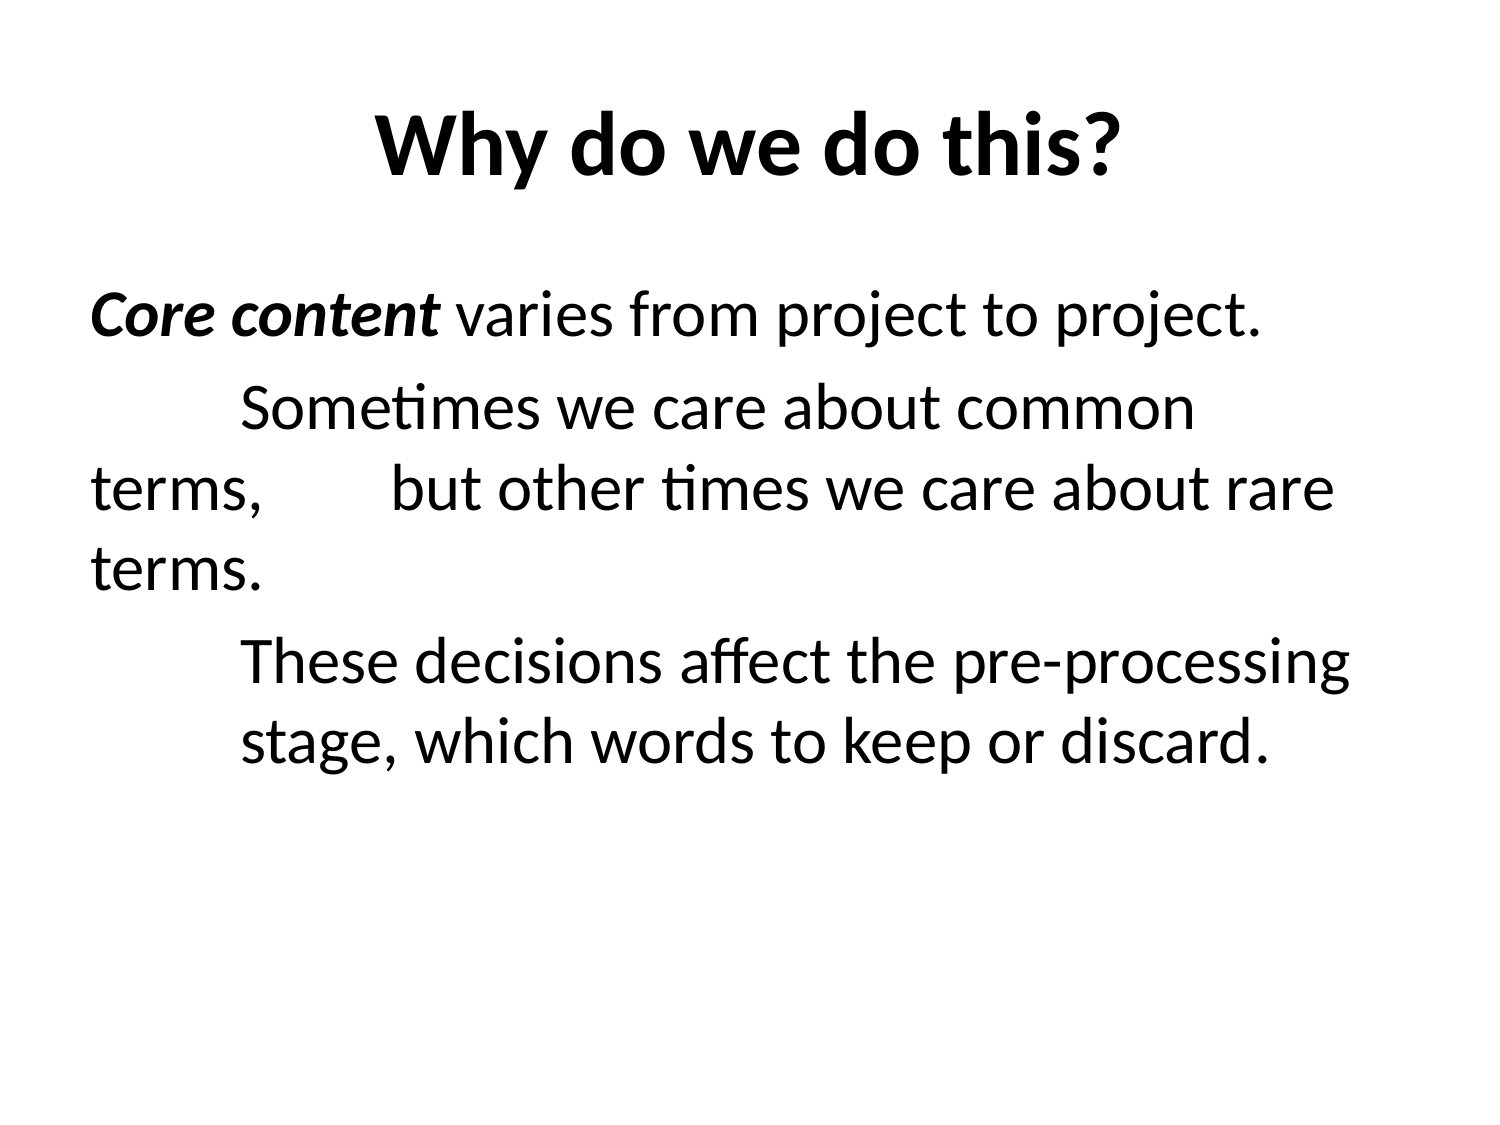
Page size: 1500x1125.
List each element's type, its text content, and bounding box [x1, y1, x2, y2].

list Core content varies from project to project. Sometimes we care about common terms, but other times we care about rare terms. These decisions affect the pre-processing stage, which words to keep or discard. [75, 262, 1425, 1005]
title Why do we do this? [75, 45, 1425, 233]
